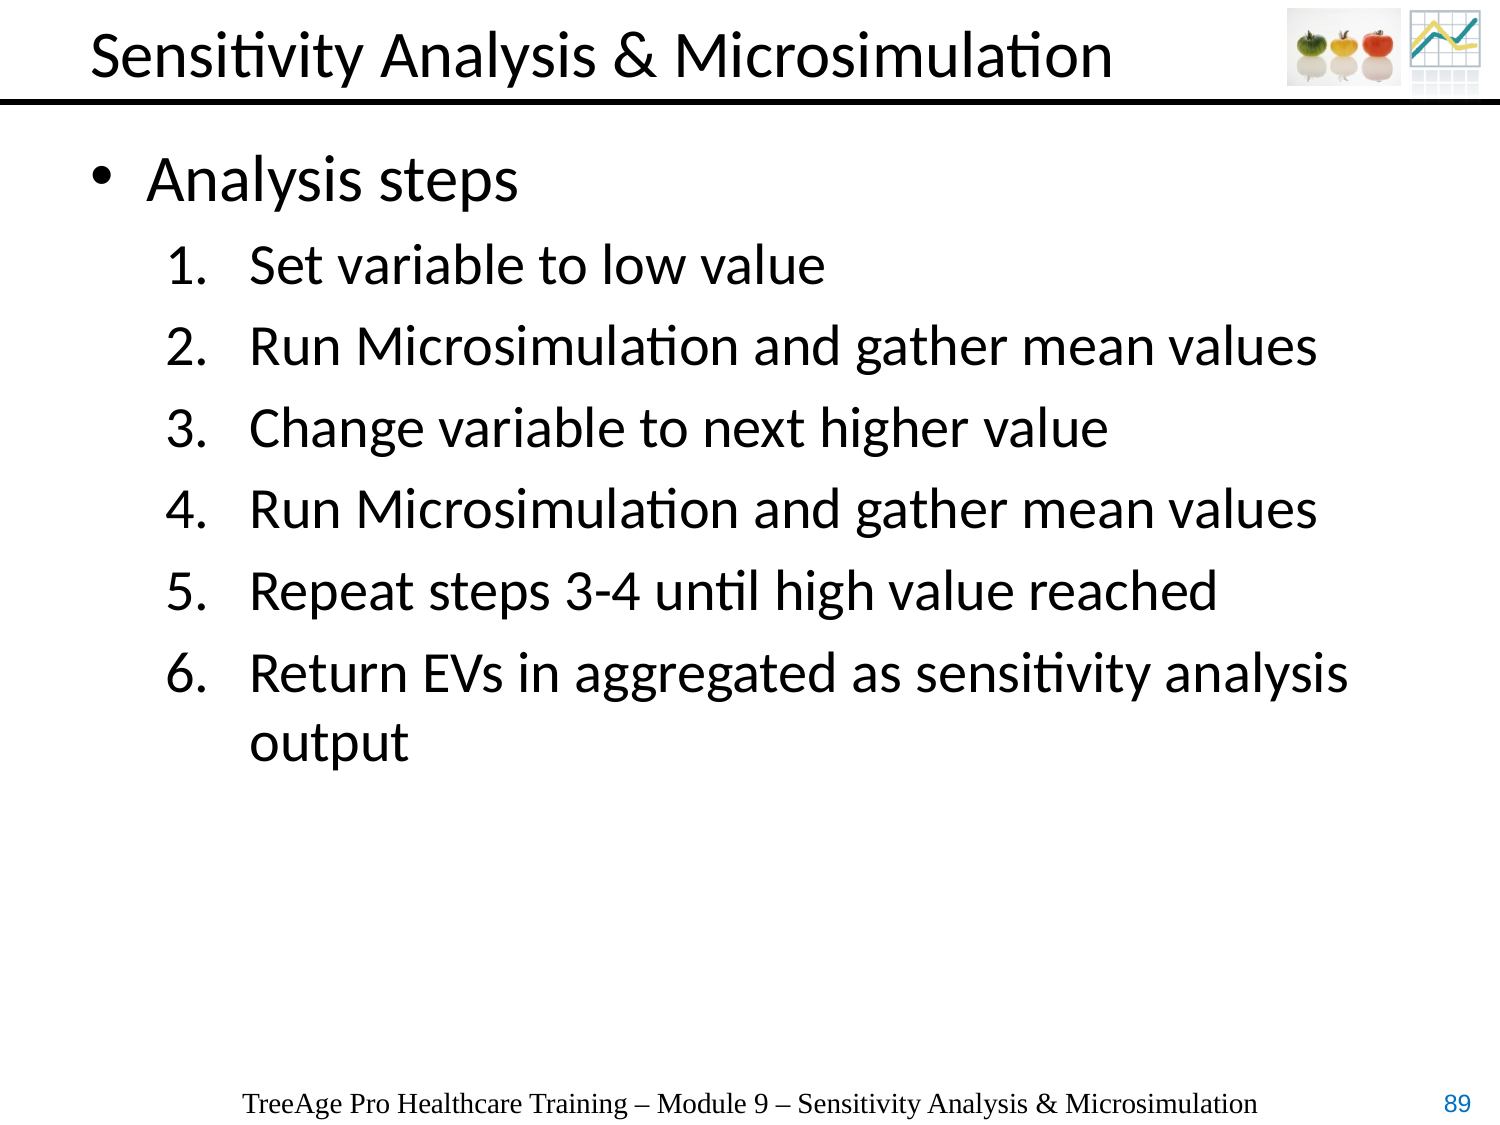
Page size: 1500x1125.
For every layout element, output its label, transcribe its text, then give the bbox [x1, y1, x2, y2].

list Analysis steps Set variable to low value Run Microsimulation and gather mean values Change variable to next higher value Run Microsimulation and gather mean values Repeat steps 3-4 until high value reached Return EVs in aggregated as sensitivity analysis output [75, 126, 1425, 1005]
title Sensitivity Analysis & Microsimulation [75, 7, 1425, 95]
footer TreeAge Pro Healthcare Training – Module 9 – Sensitivity Analysis & Microsimulation [189, 1081, 1310, 1122]
picture [1390, 0, 1500, 110]
